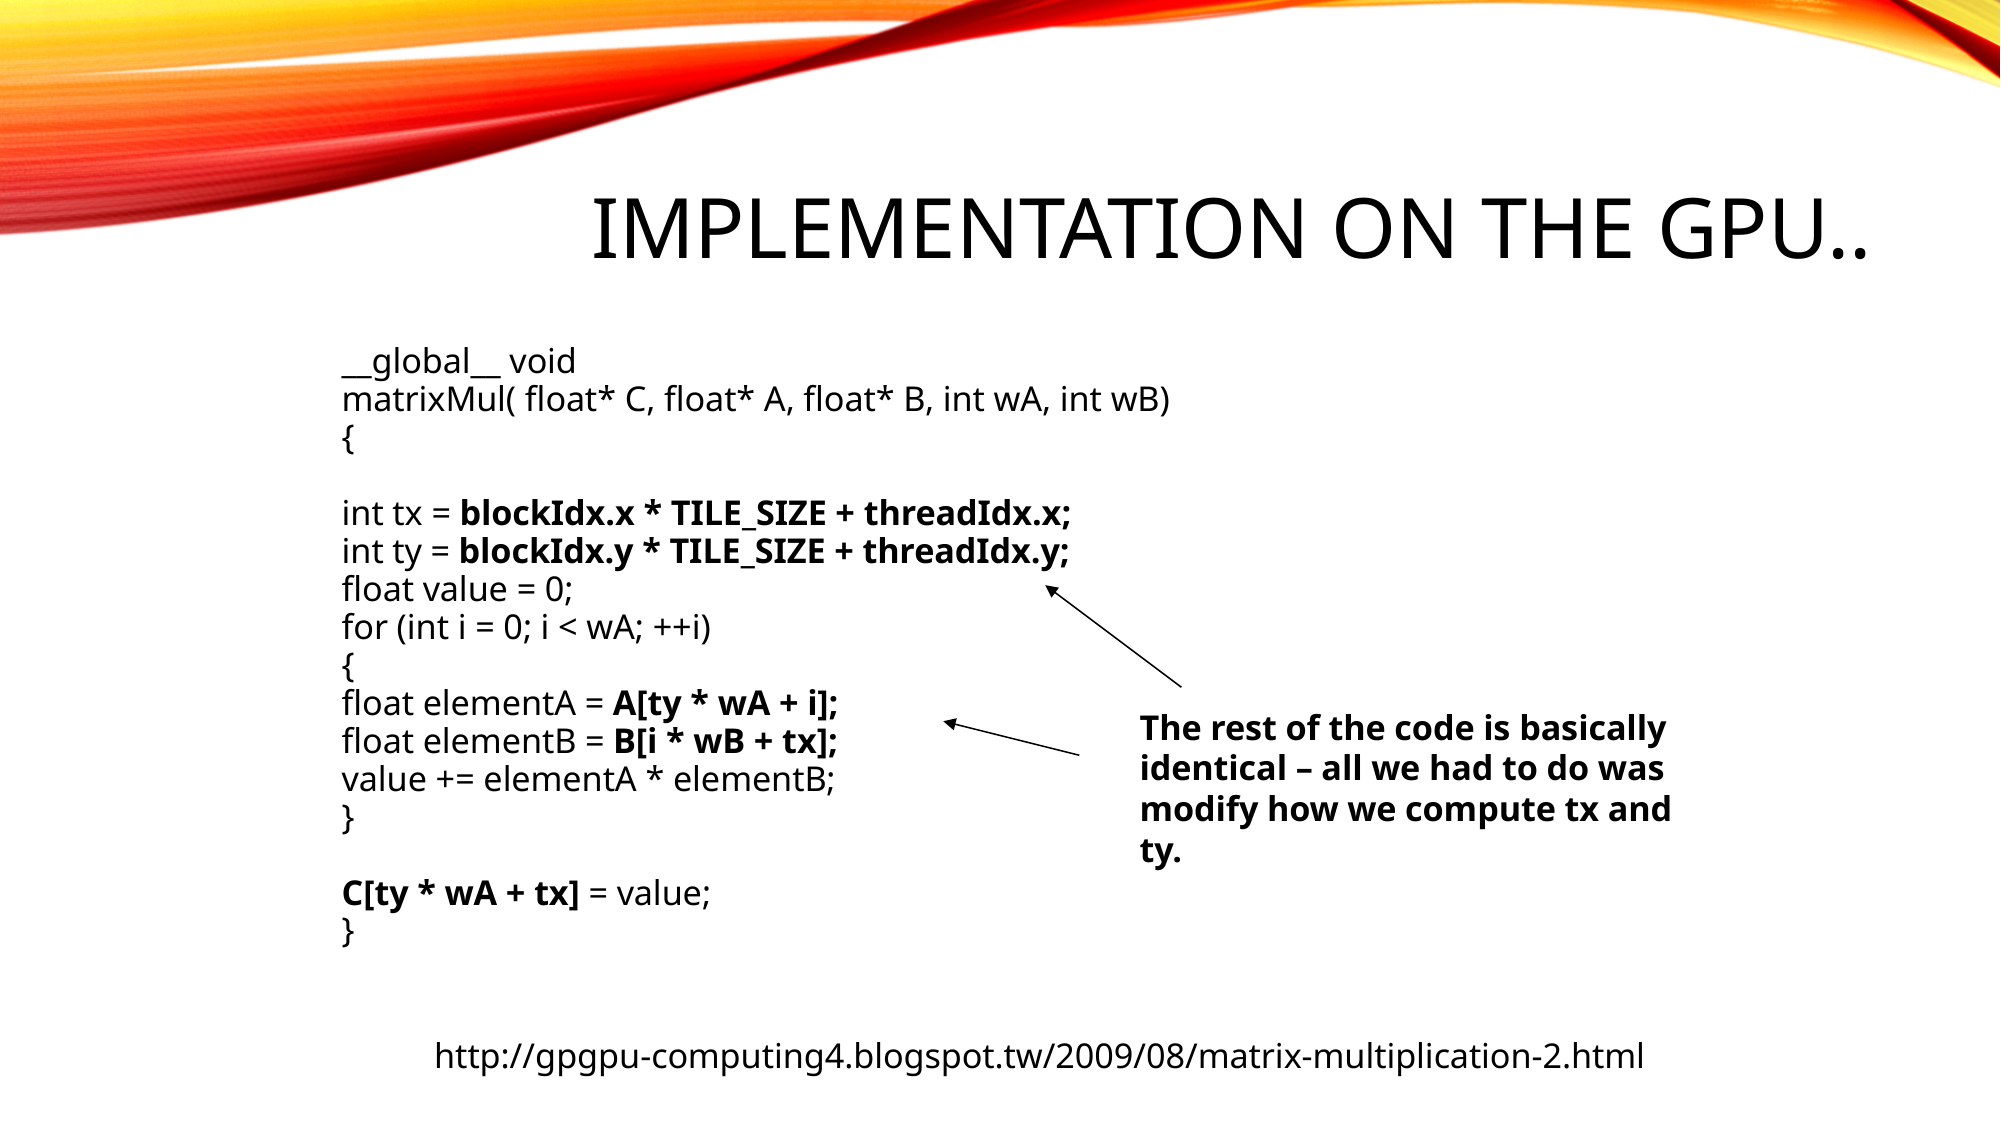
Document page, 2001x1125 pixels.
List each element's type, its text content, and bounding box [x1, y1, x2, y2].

text_box http://gpgpu-computing4.blogspot.tw/2009/08/matrix-multiplication-2.html [419, 1027, 1660, 1083]
text_box [943, 718, 1080, 756]
text_box The rest of the code is basically identical – all we had to do was modify how we compute tx and ty. [1124, 698, 1692, 877]
title Implementation on the GPU.. [474, 125, 1888, 338]
picture [0, 0, 2000, 237]
text_box [1045, 585, 1182, 688]
text_box __global__ void matrixMul( float* C, float* A, float* B, int wA, int wB) { int tx = blockIdx.x * TILE_SIZE + threadIdx.x; int ty = blockIdx.y * TILE_SIZE + threadIdx.y; float value = 0; for (int i = 0; i < wA; ++i) { float elementA = A[ty * wA + i]; float elementB = B[i * wB + tx]; value += elementA * elementB; } C[ty * wA + tx] = value; } [326, 335, 1184, 958]
